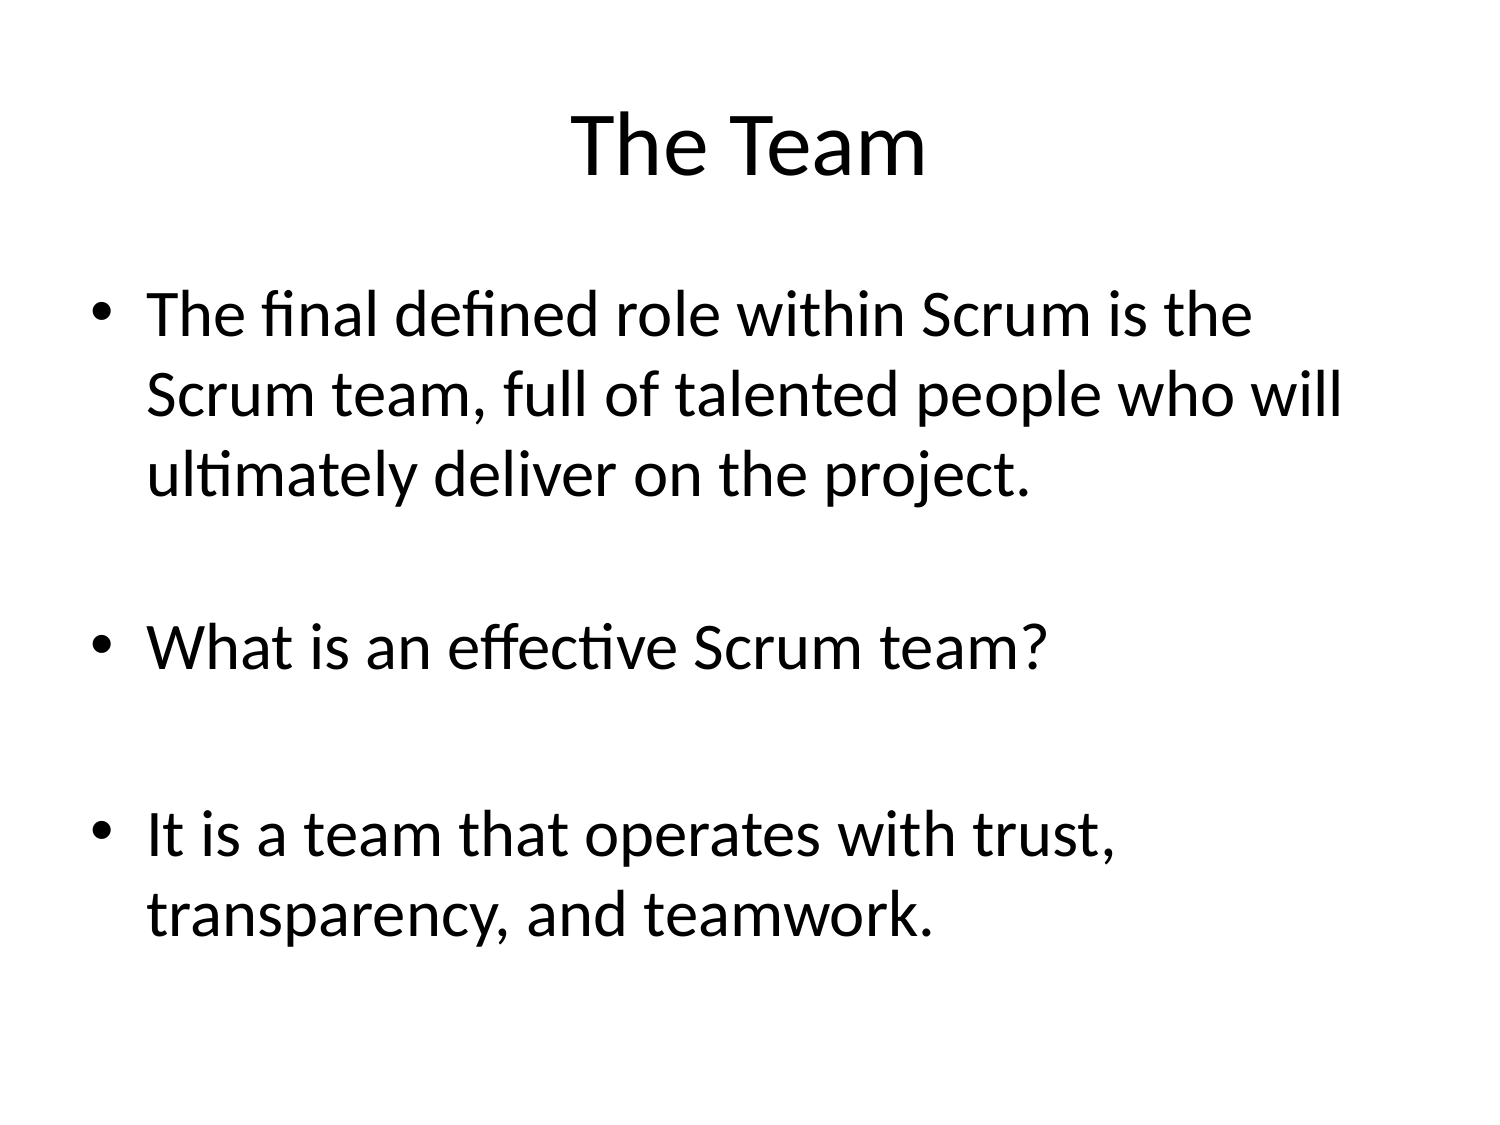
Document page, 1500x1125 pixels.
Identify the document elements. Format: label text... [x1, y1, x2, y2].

list The final defined role within Scrum is the Scrum team, full of talented people who will ultimately deliver on the project. What is an effective Scrum team? It is a team that operates with trust, transparency, and teamwork. [75, 262, 1425, 1005]
title The Team [75, 45, 1425, 233]
